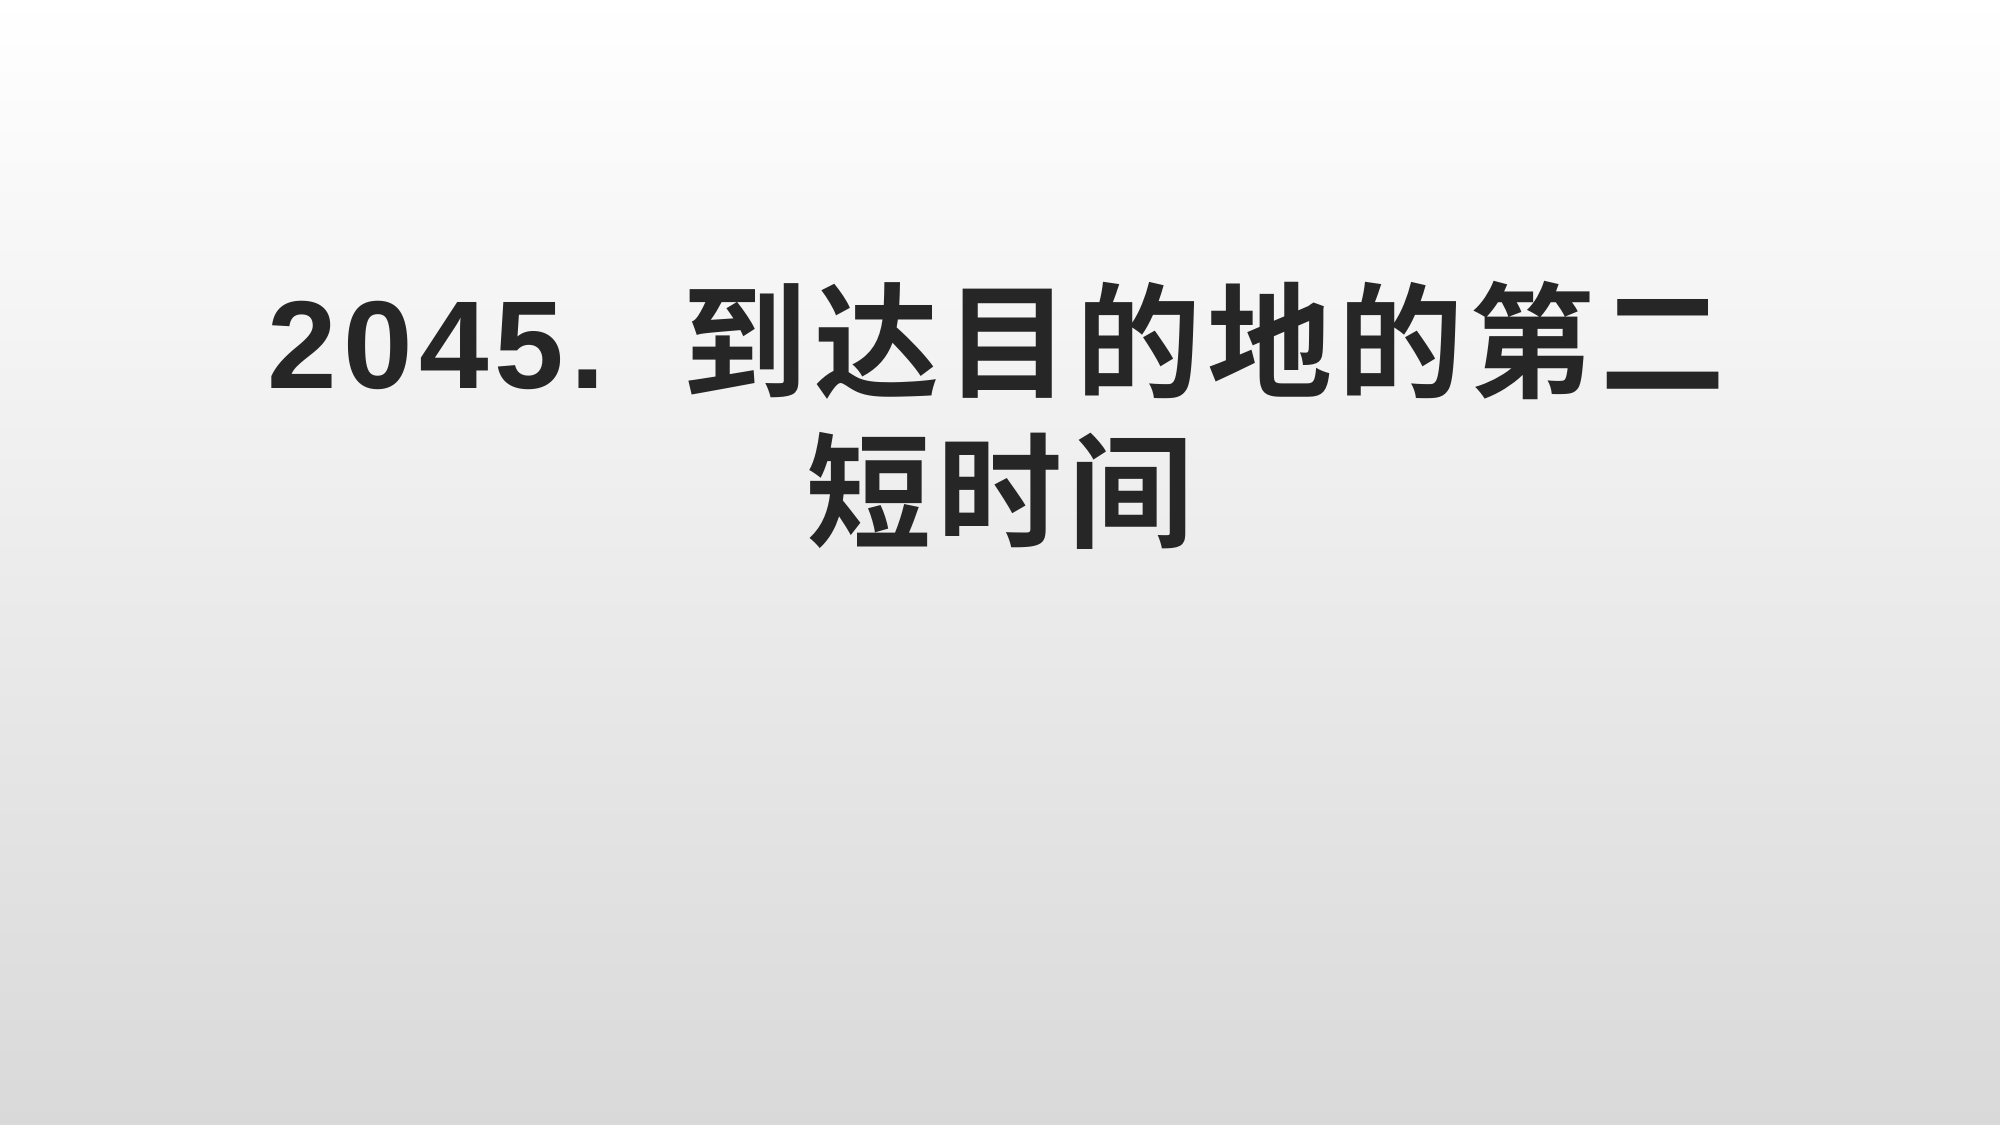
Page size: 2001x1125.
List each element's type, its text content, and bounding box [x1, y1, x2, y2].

title 2045. 到达目的地的第二短时间 [196, 149, 1805, 572]
